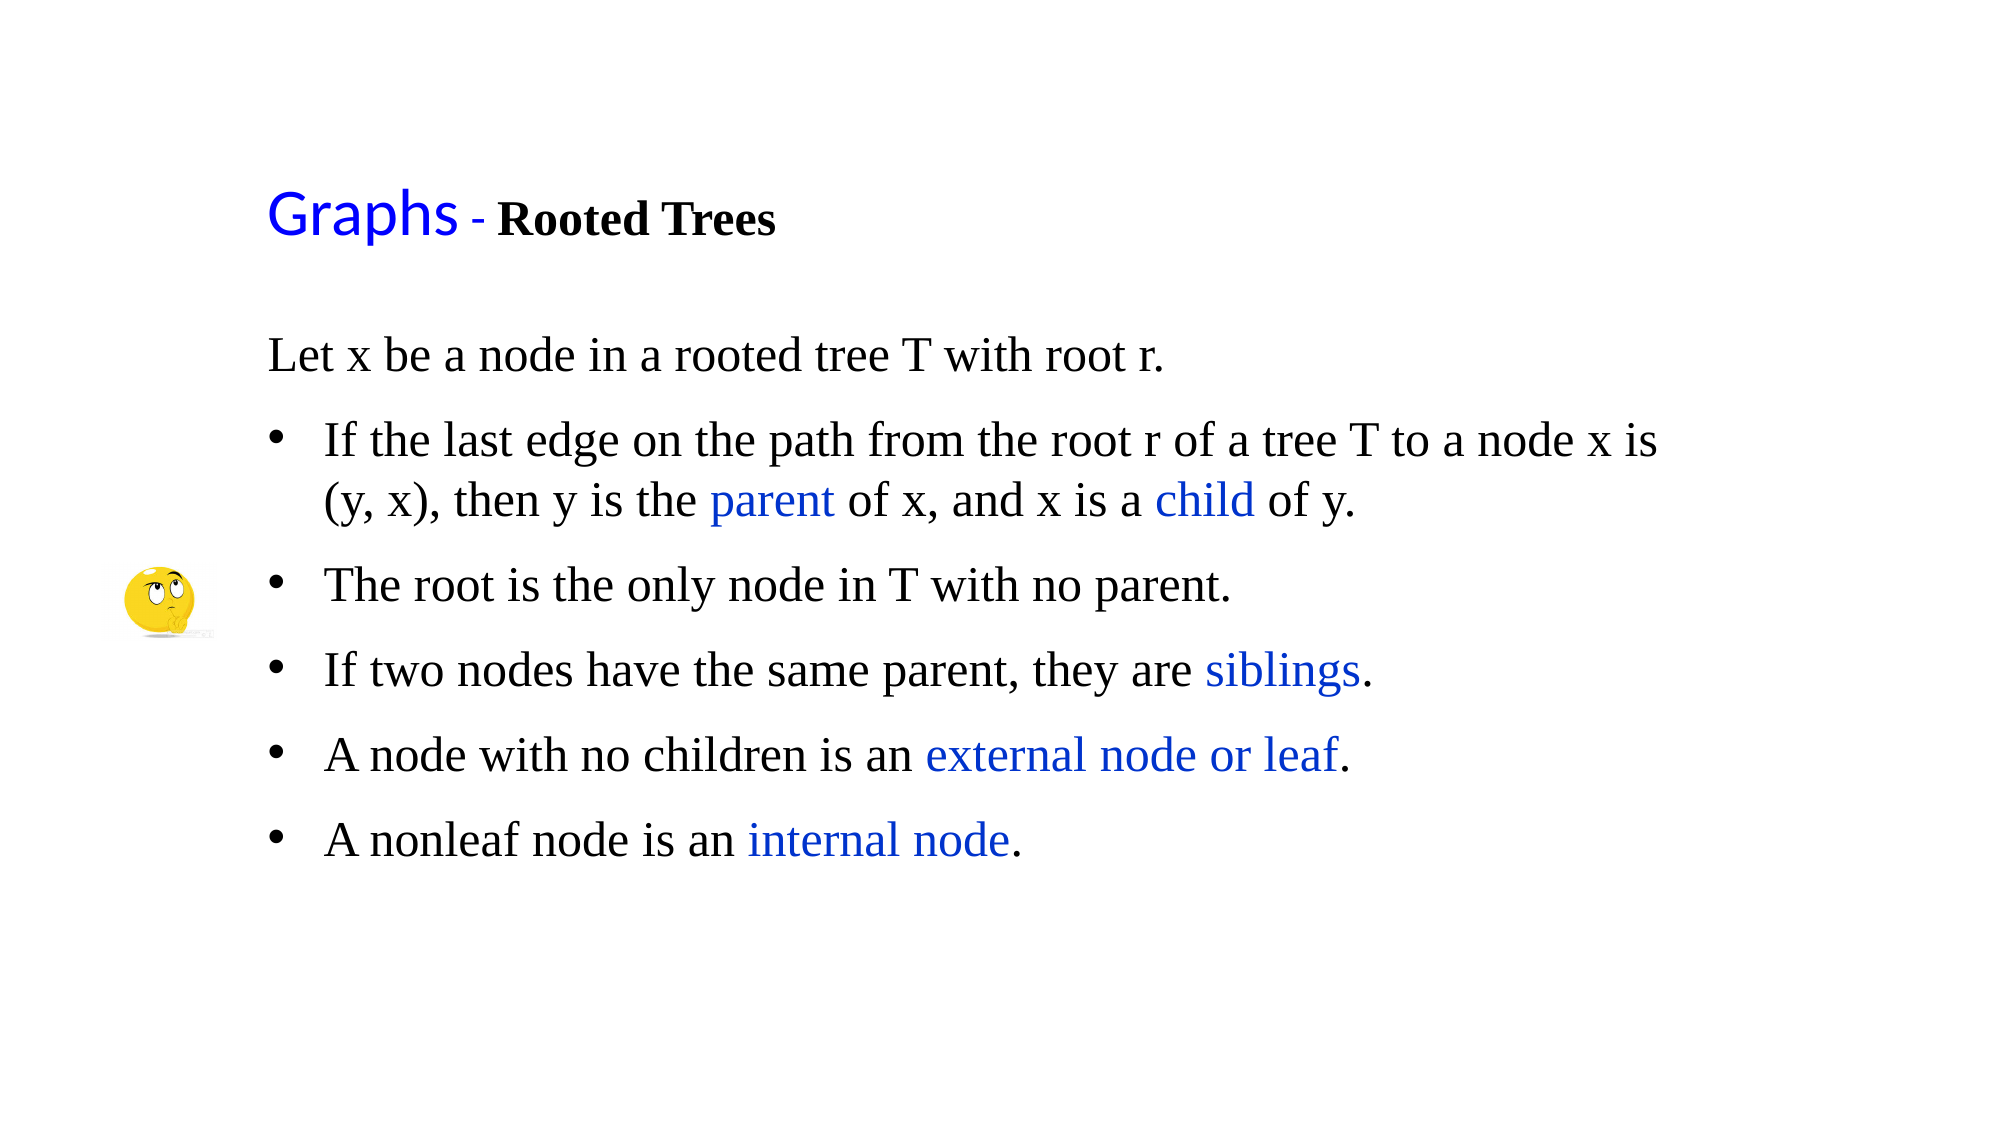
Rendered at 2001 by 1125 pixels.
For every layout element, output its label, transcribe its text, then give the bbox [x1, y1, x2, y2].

picture [101, 562, 217, 641]
text_box Graphs - Rooted Trees Let x be a node in a rooted tree T with root r. If the last edge on the path from the root r of a tree T to a node x is (y, x), then y is the parent of x, and x is a child of y. The root is the only node in T with no parent. If two nodes have the same parent, they are siblings. A node with no children is an external node or leaf. A nonleaf node is an internal node. [252, 161, 1712, 875]
